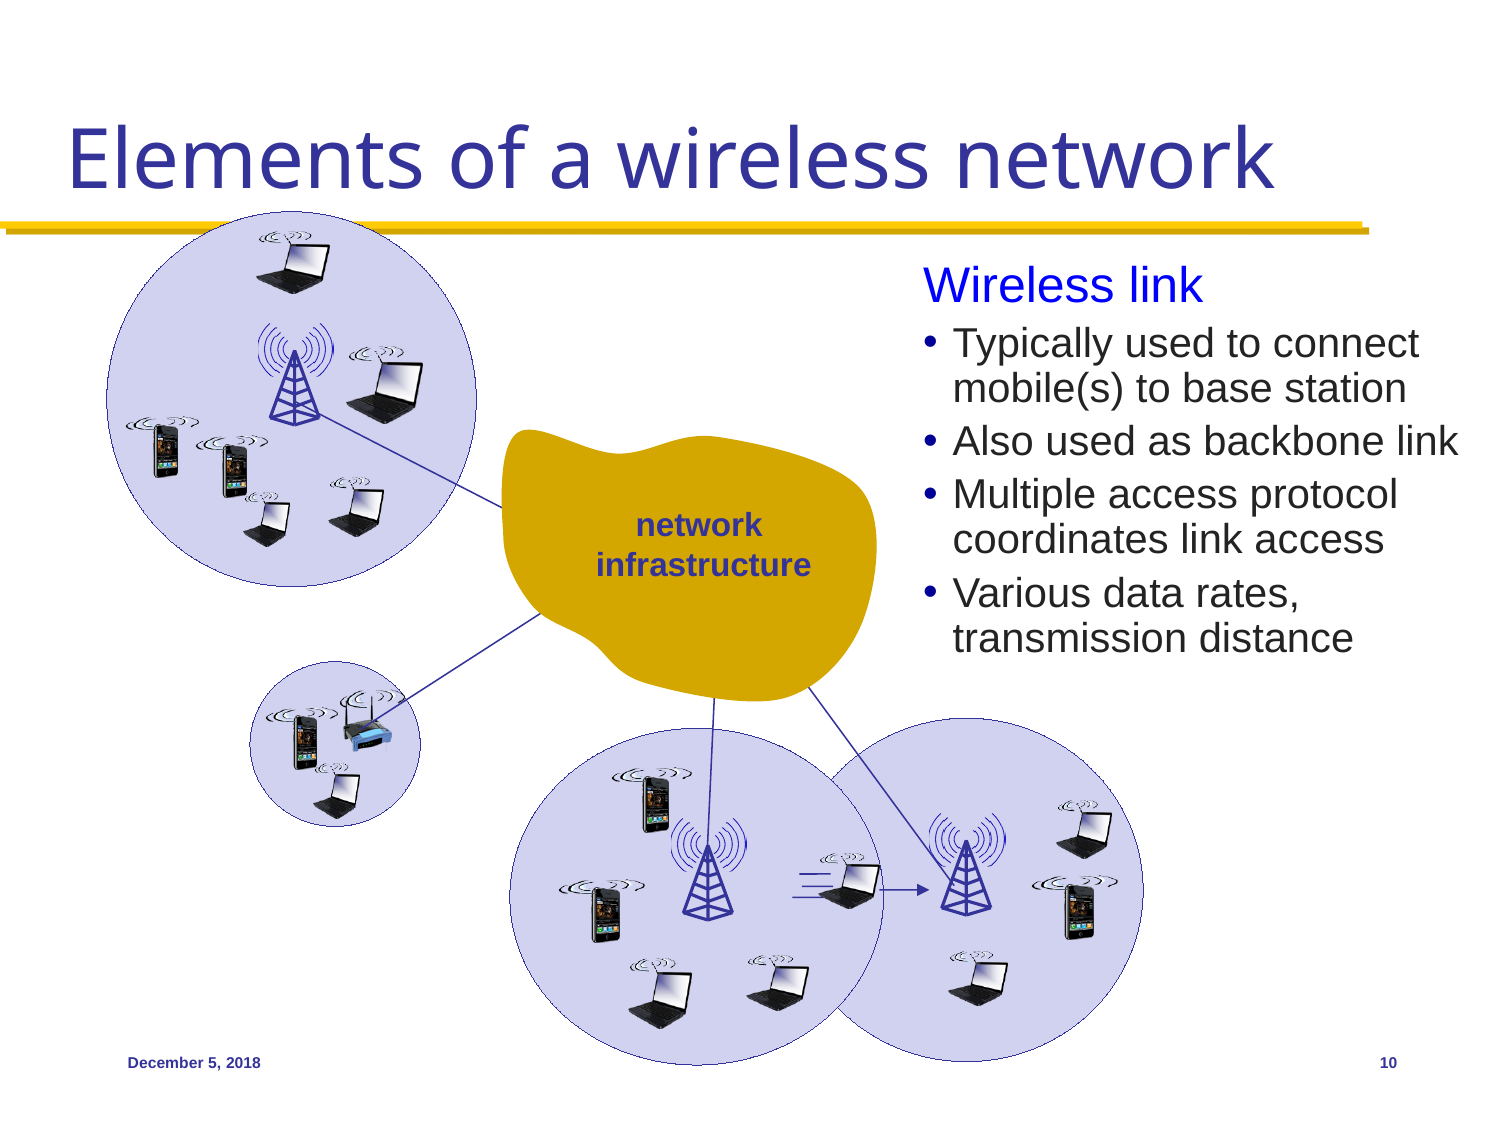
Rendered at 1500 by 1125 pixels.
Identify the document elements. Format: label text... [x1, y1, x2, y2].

title Elements of a wireless network [49, 24, 1451, 213]
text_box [817, 851, 881, 910]
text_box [257, 323, 334, 426]
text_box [557, 878, 645, 943]
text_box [313, 761, 360, 819]
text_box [948, 949, 1008, 1006]
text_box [264, 706, 339, 770]
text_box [671, 817, 748, 921]
text_box [249, 661, 396, 823]
text_box [362, 704, 421, 823]
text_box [339, 687, 406, 753]
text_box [1031, 874, 1119, 940]
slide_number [112, 1024, 426, 1101]
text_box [746, 953, 809, 1011]
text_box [929, 812, 1006, 916]
text_box [885, 883, 924, 897]
text_box [509, 728, 883, 1066]
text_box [194, 434, 269, 498]
slide_number 10 [1312, 1024, 1413, 1101]
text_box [498, 419, 887, 709]
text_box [328, 475, 384, 537]
text_box [831, 718, 1144, 1062]
text_box [106, 211, 477, 587]
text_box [242, 489, 290, 547]
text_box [611, 766, 692, 833]
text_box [1056, 798, 1112, 860]
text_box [124, 414, 199, 478]
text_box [628, 956, 692, 1029]
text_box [256, 229, 331, 294]
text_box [346, 344, 424, 425]
text_box Wireless link Typically used to connect mobile(s) to base station Also used as backbone link Multiple access protocol coordinates link access Various data rates, transmission distance [908, 251, 1500, 675]
